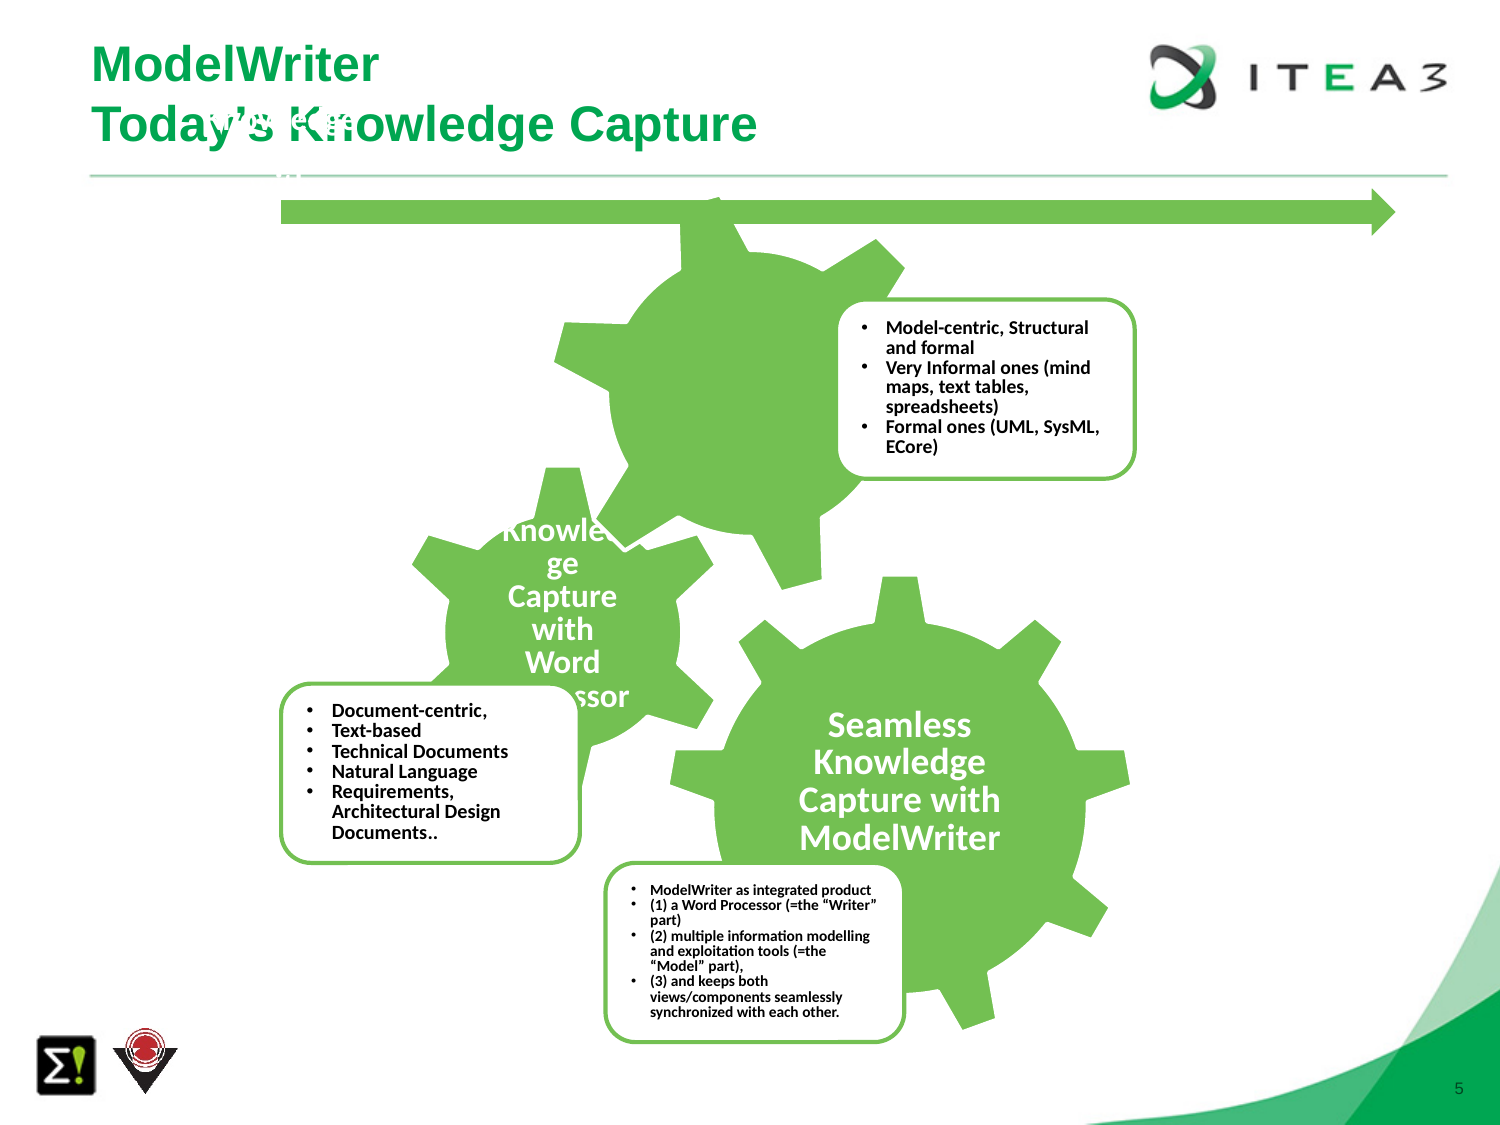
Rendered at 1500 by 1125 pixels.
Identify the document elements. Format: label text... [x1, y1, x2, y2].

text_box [20, 188, 1396, 1043]
title ModelWriter Today’s Knowledge Capture [76, 23, 1099, 160]
picture [0, 0, 1500, 1125]
